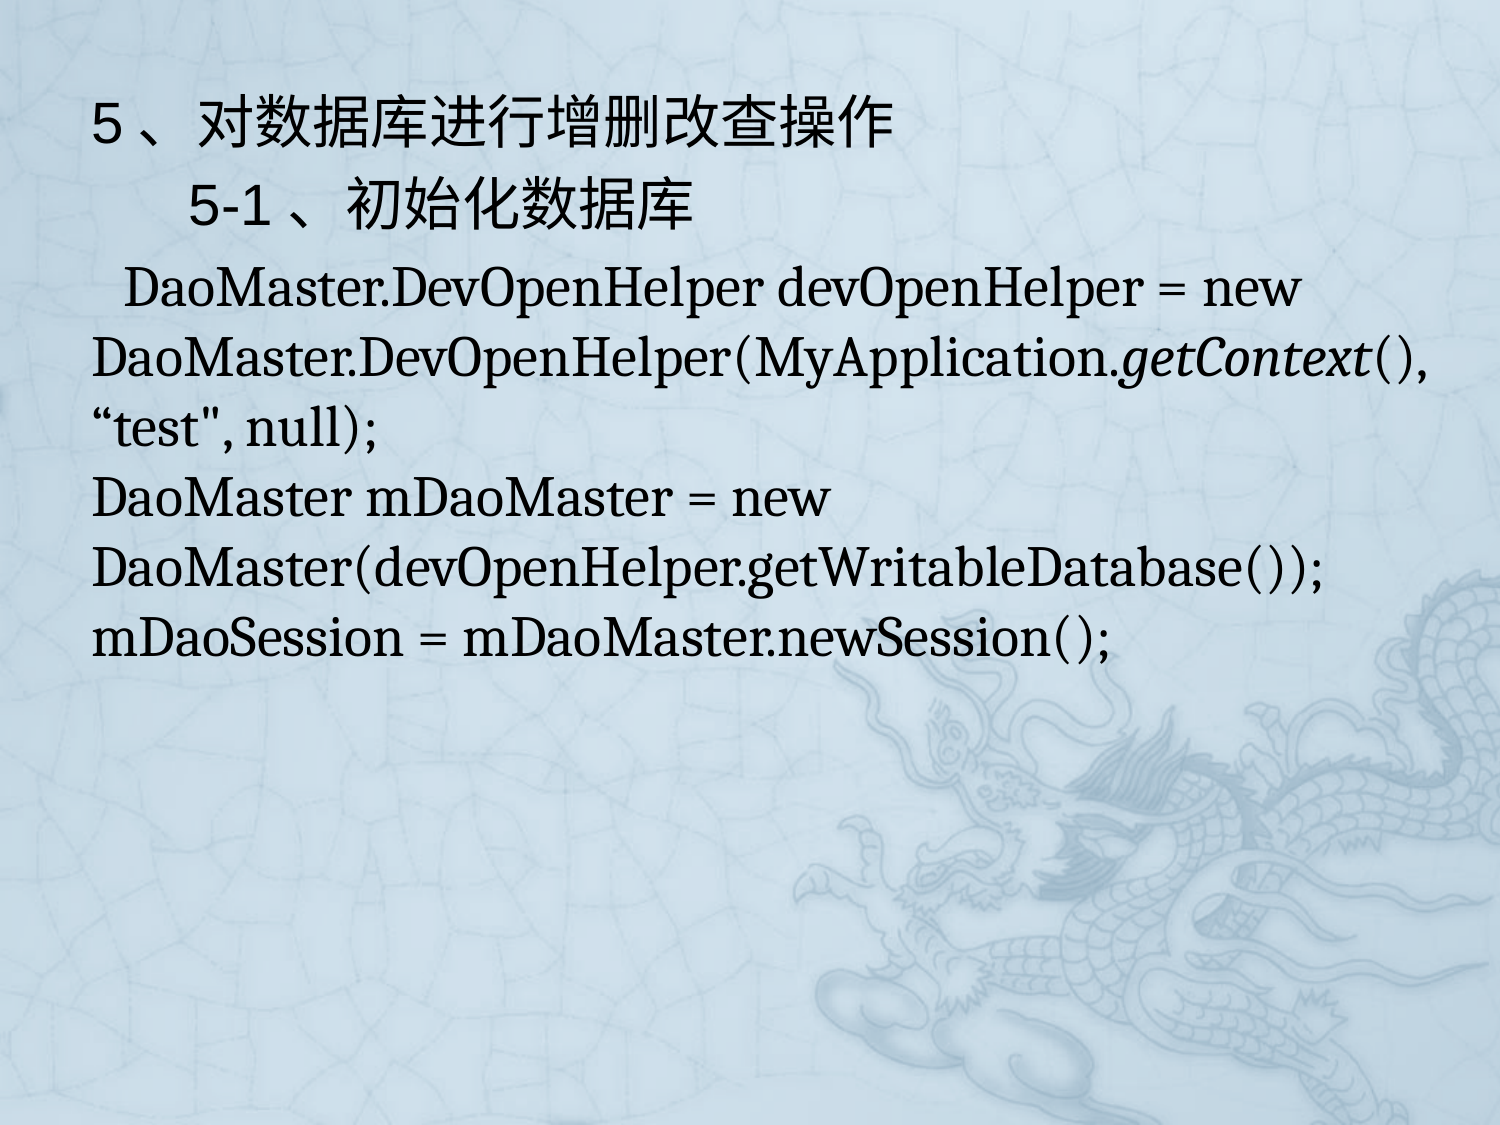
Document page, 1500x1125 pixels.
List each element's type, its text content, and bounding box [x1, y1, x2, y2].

subtitle 5、对数据库进行增删改查操作 5-1、初始化数据库 DaoMaster.DevOpenHelper devOpenHelper = new DaoMaster.DevOpenHelper(MyApplication.getContext(), “test", null); DaoMaster mDaoMaster = new DaoMaster(devOpenHelper.getWritableDatabase()); mDaoSession = mDaoMaster.newSession(); [76, 78, 1465, 1012]
